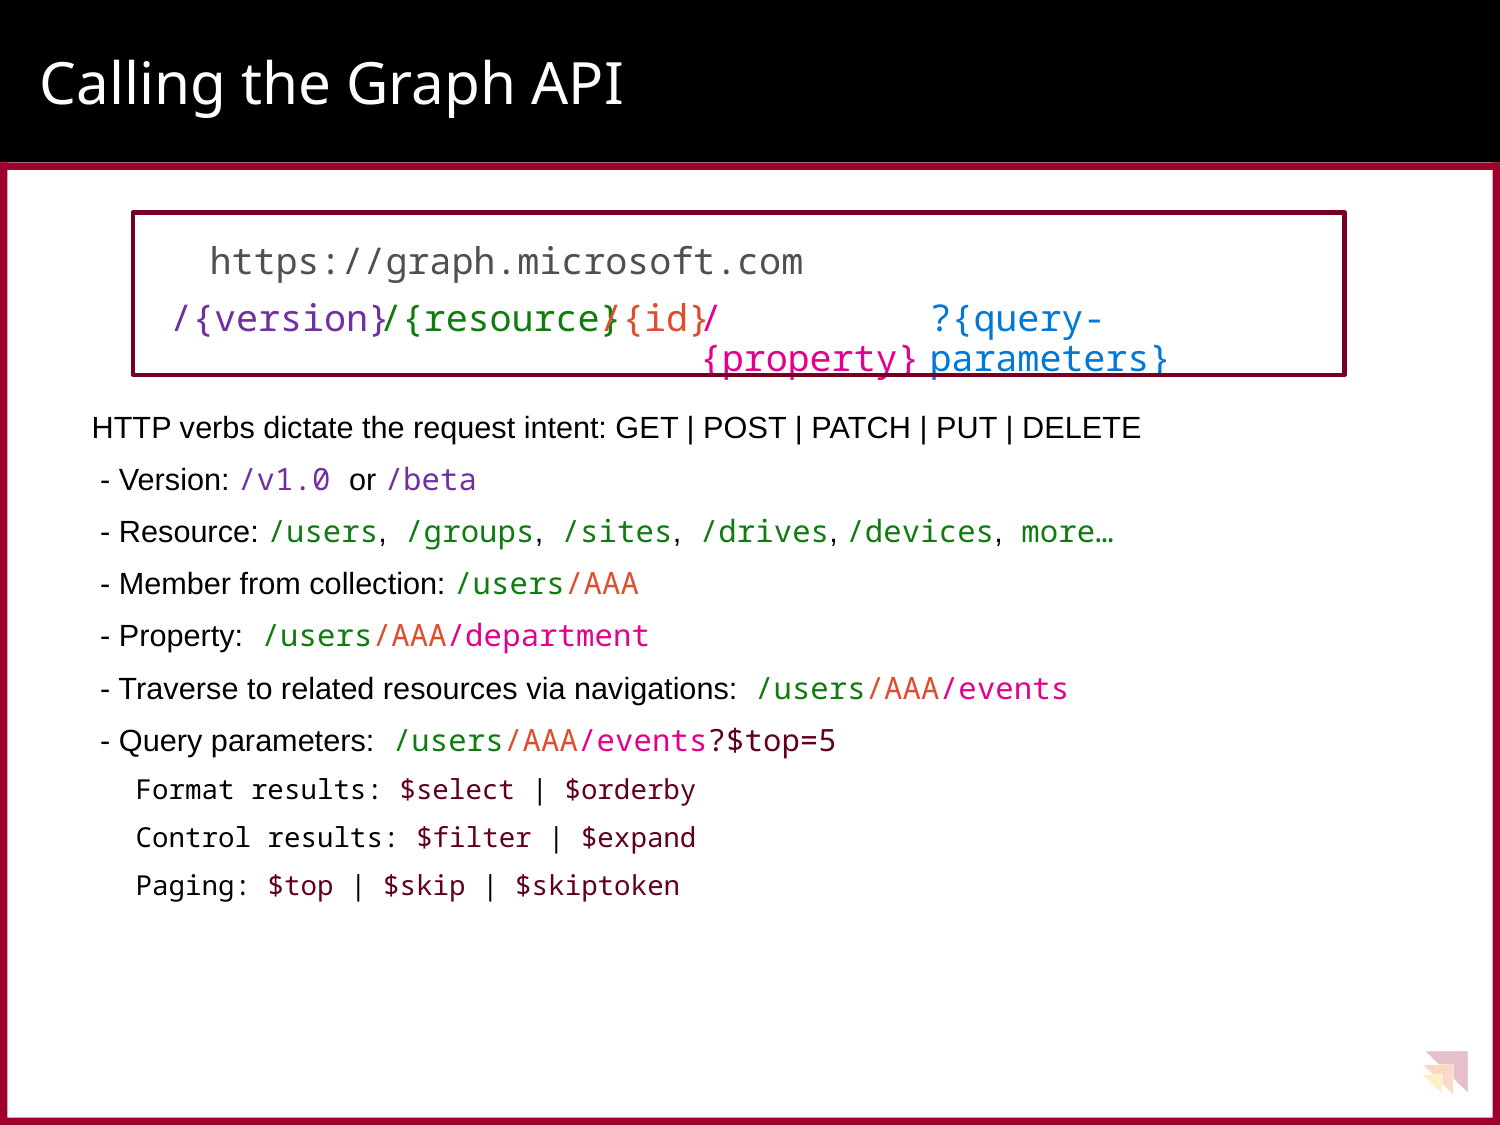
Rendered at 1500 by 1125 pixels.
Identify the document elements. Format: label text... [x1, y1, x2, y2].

list HTTP verbs dictate the request intent: GET | POST | PATCH | PUT | DELETE - Version: /v1.0 or /beta - Resource: /users, /groups, /sites, /drives, /devices, more… - Member from collection: /users/AAA - Property: /users/AAA/department - Traverse to related resources via navigations: /users/AAA/events - Query parameters: /users/AAA/events?$top=5 Format results: $select | $orderby Control results: $filter | $expand Paging: $top | $skip | $skiptoken [62, 399, 1438, 1088]
text_box [131, 210, 1347, 222]
title Calling the Graph API [24, 12, 1438, 150]
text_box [37, 224, 1368, 359]
